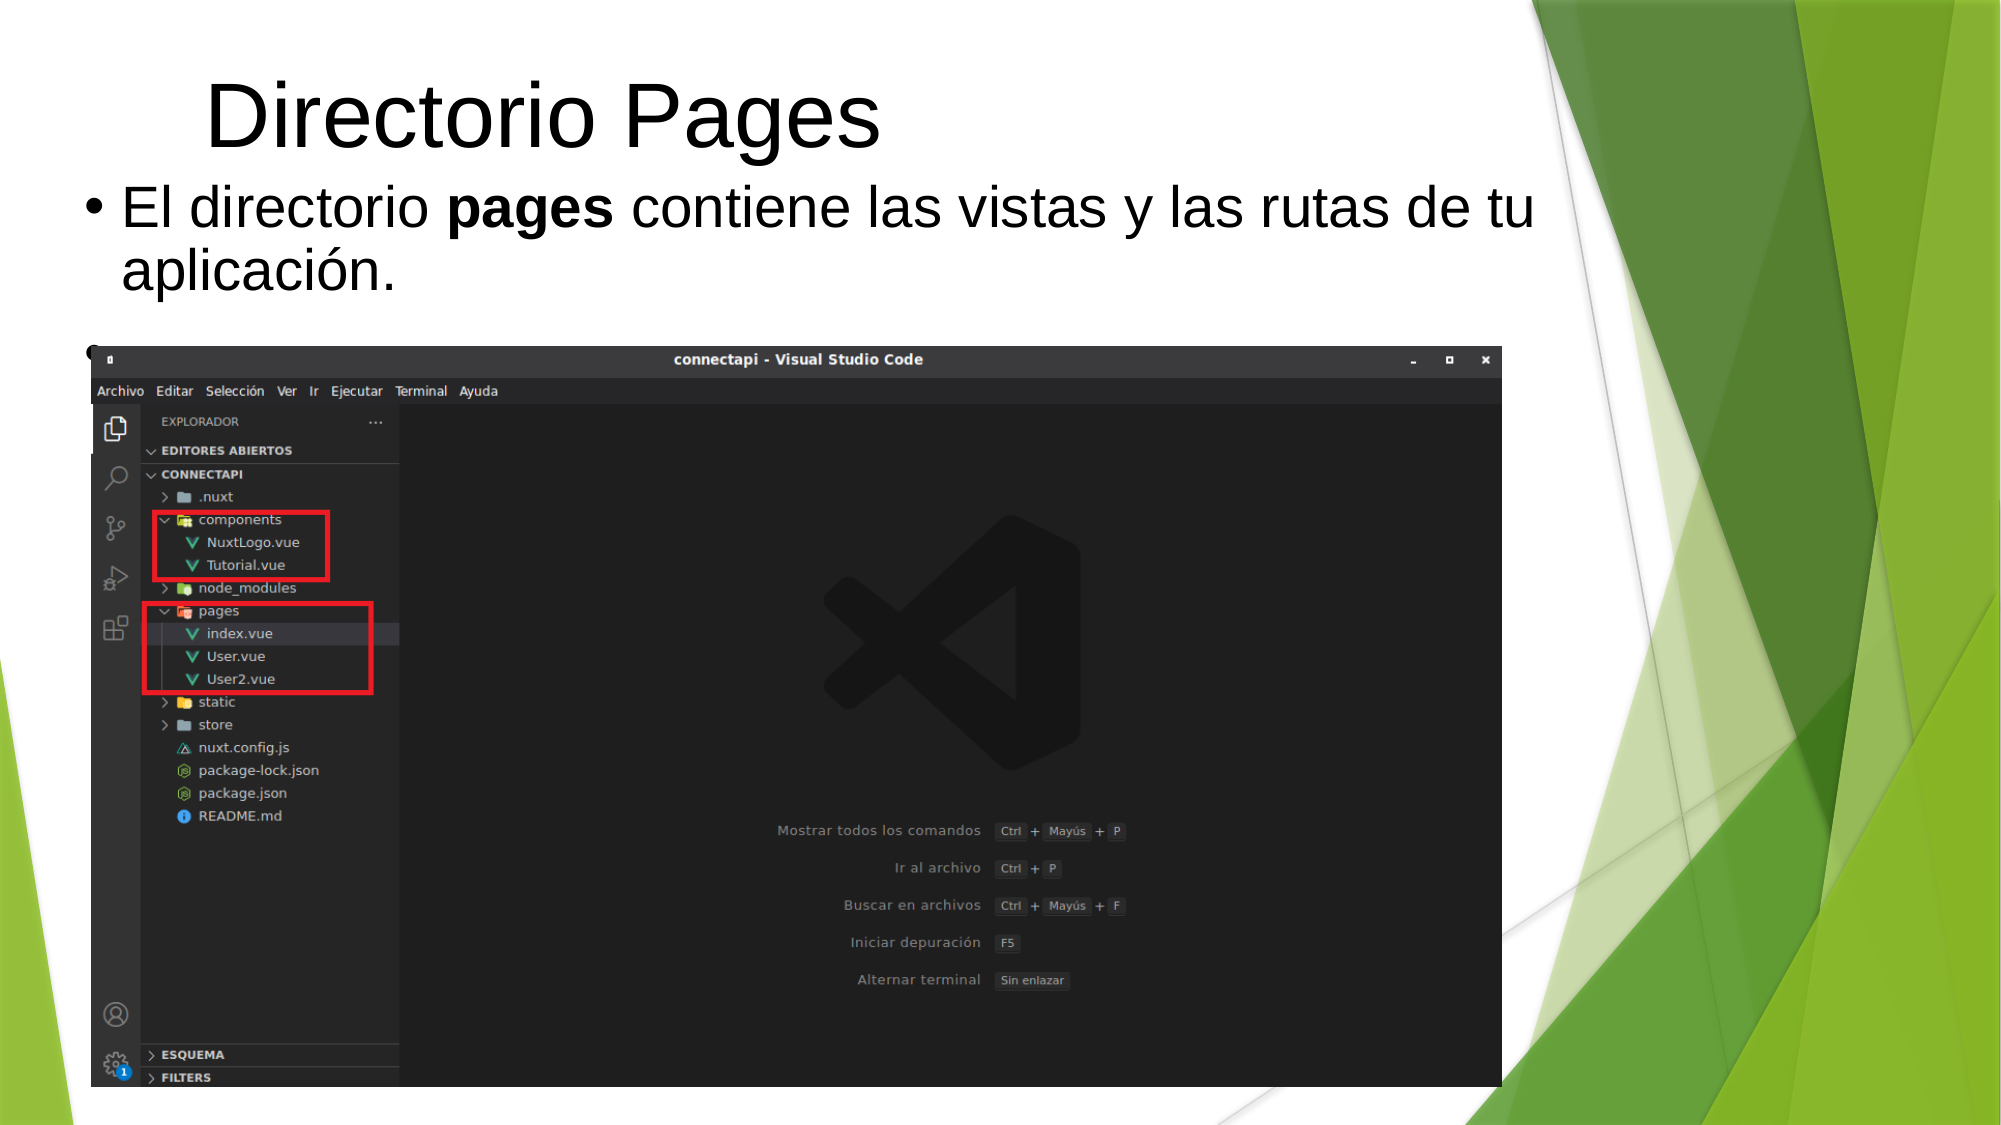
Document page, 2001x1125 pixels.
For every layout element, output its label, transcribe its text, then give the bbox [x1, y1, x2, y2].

title Directorio Pages [179, 26, 1590, 192]
subtitle El directorio pages contiene las vistas y las rutas de tu aplicación. [84, 192, 1606, 624]
picture [91, 346, 1503, 1087]
